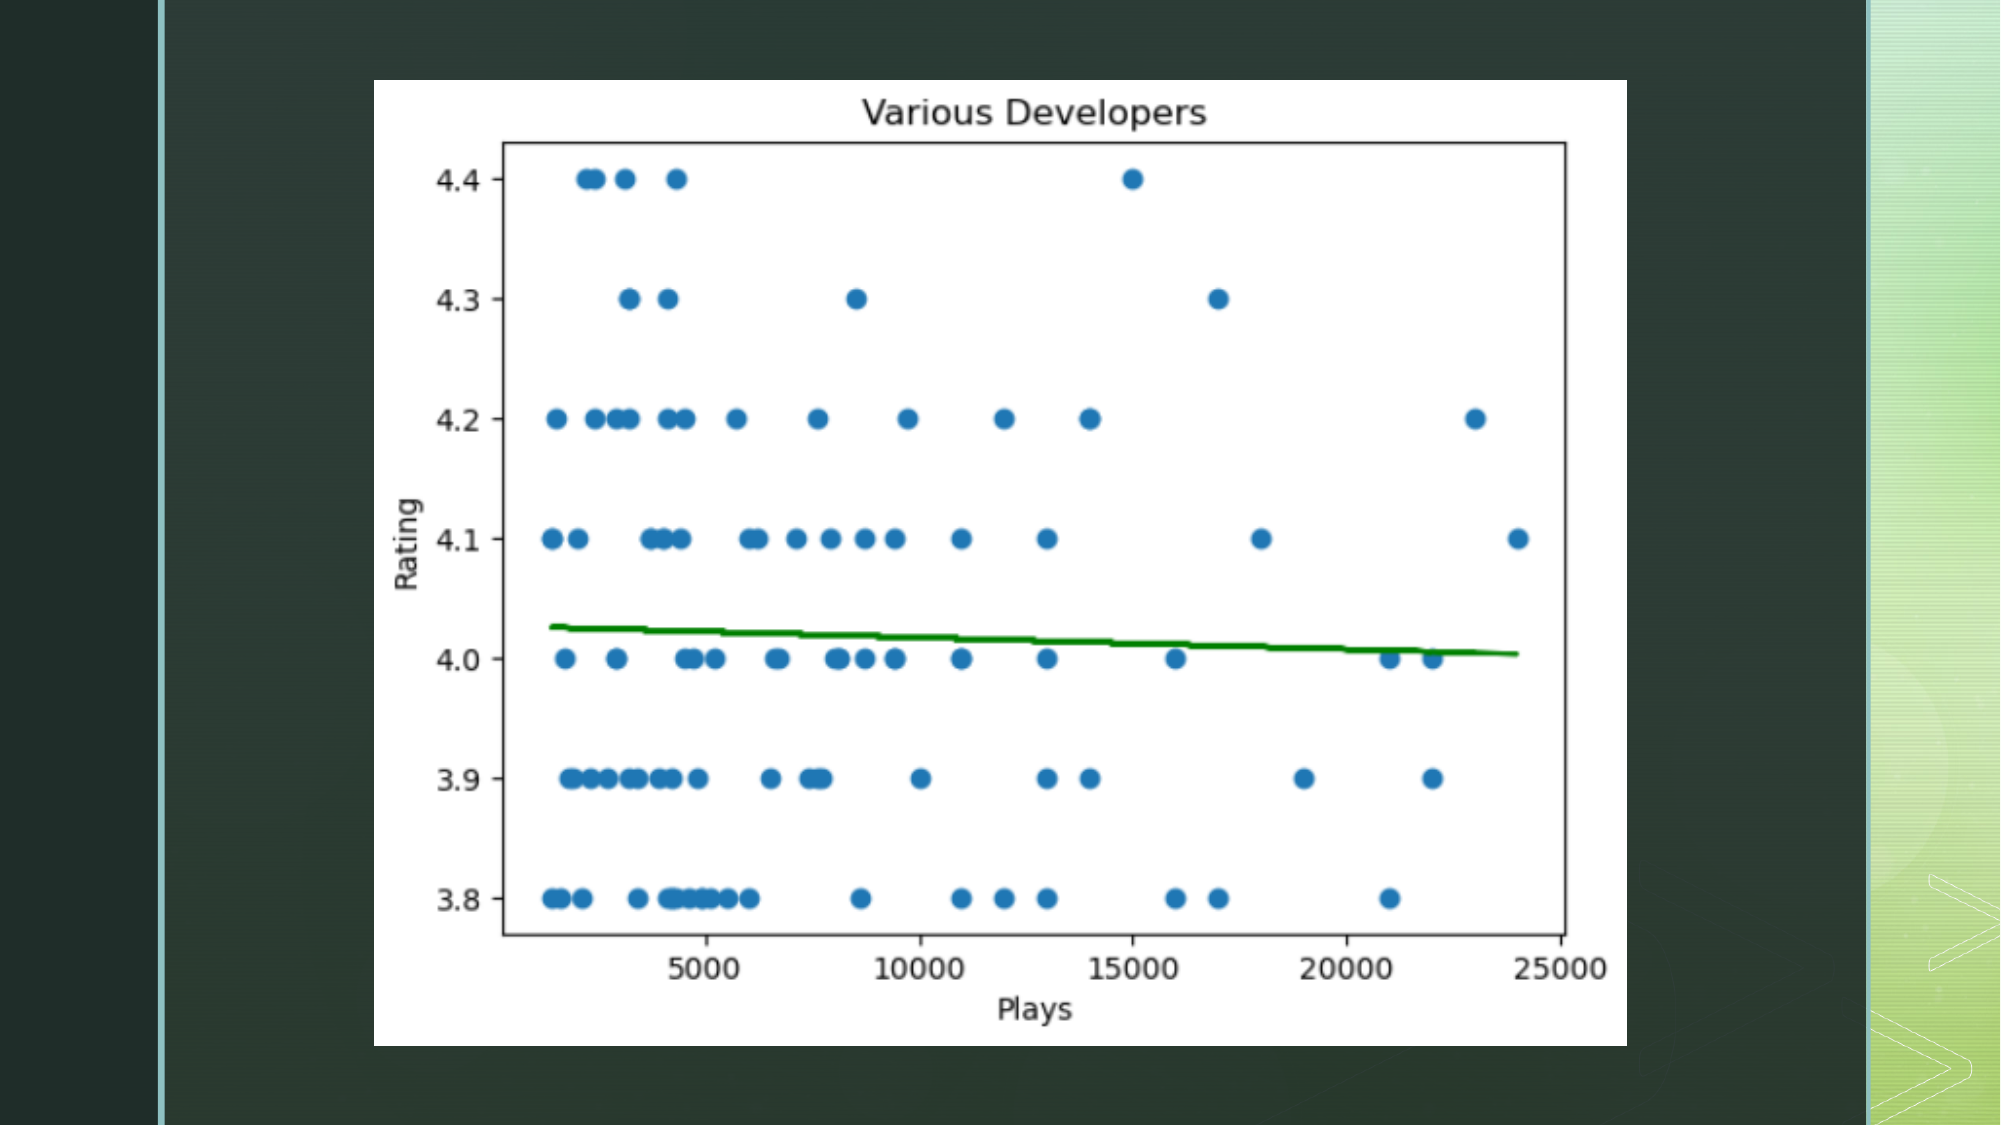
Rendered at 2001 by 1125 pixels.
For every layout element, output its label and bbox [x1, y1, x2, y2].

list [374, 79, 1627, 1047]
picture [1871, 0, 2001, 1125]
